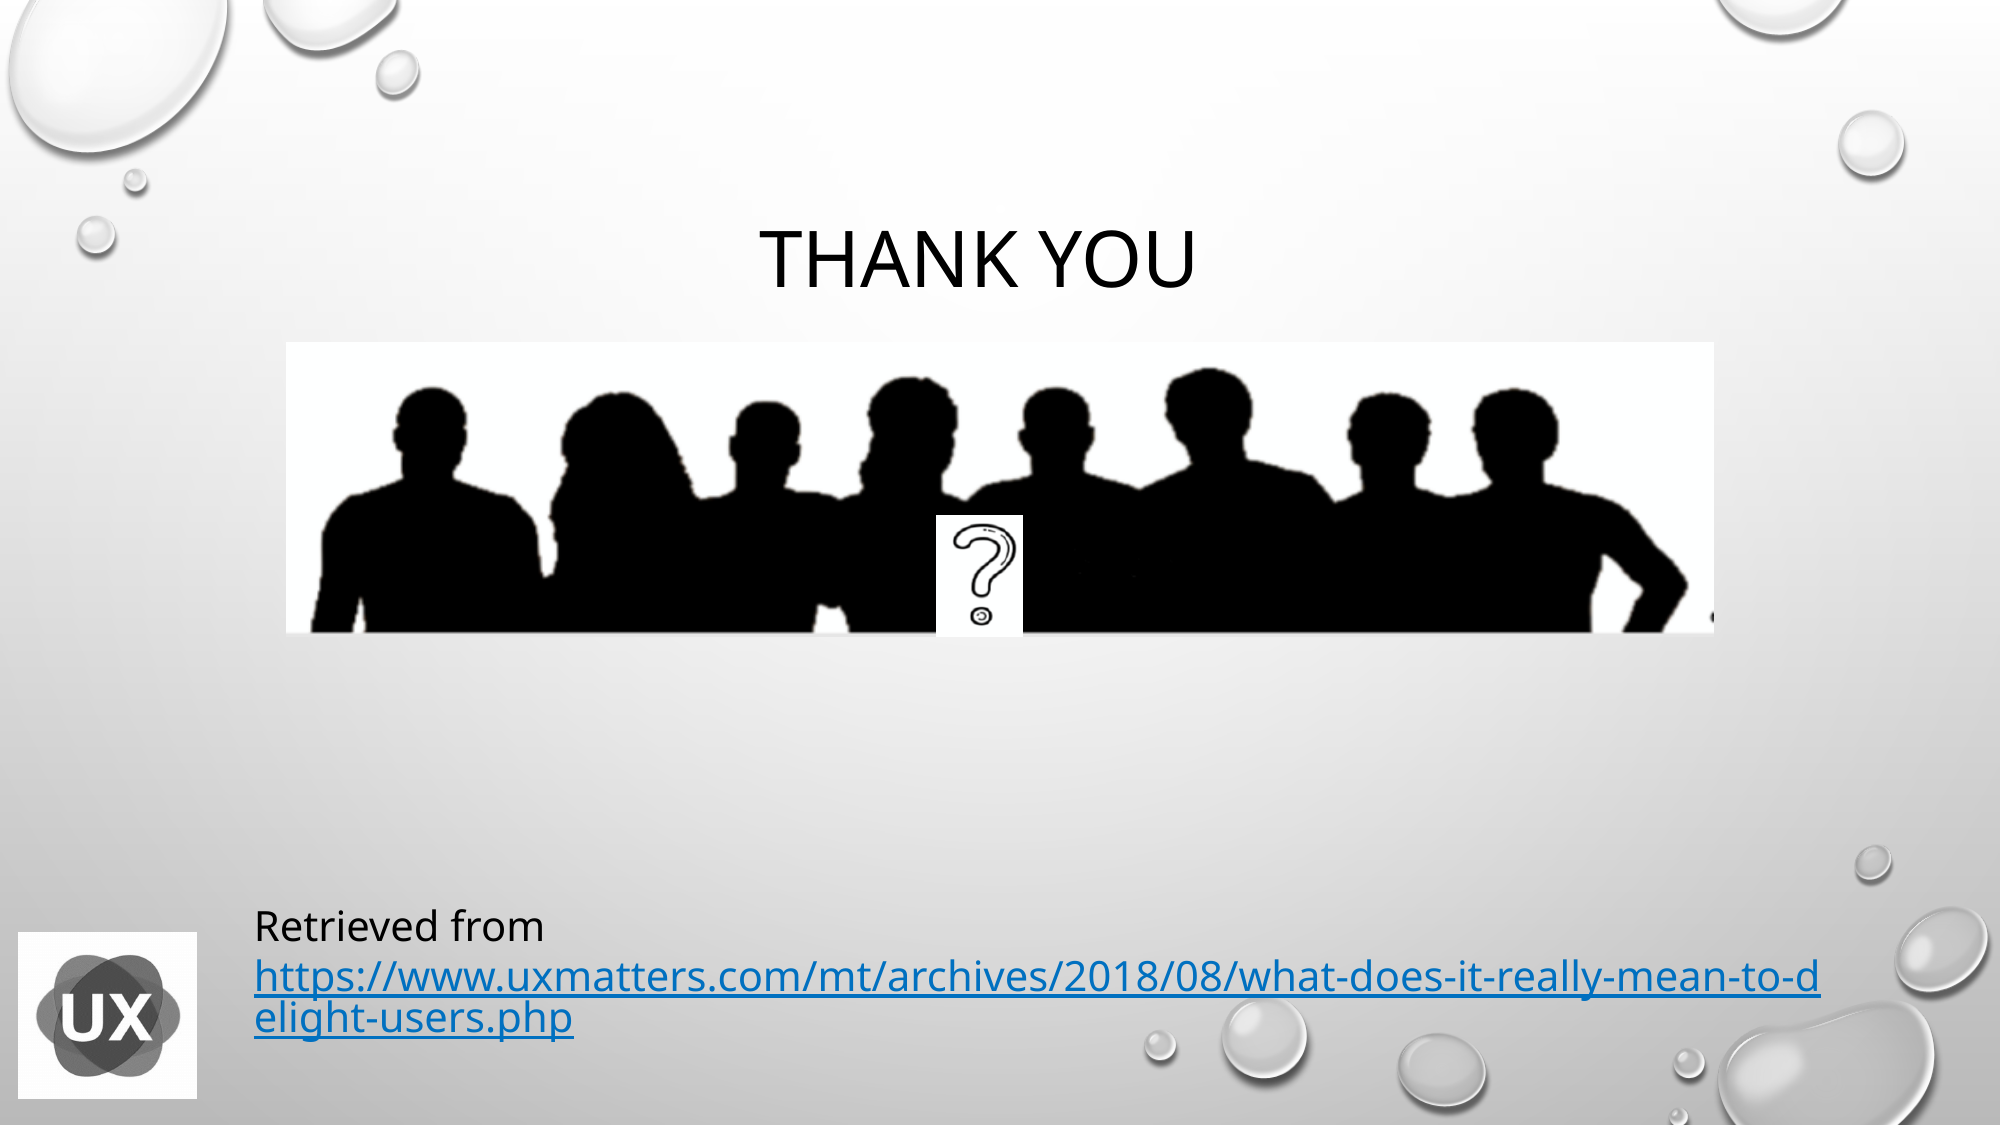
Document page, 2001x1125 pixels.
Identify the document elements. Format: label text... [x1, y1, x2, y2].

text_box THANK YOU [739, 191, 1220, 313]
picture [0, 0, 2000, 1125]
text_box Retrieved from https://www.uxmatters.com/mt/archives/2018/08/what-does-it-really-mean-to-delight-users.php [238, 867, 1847, 1055]
